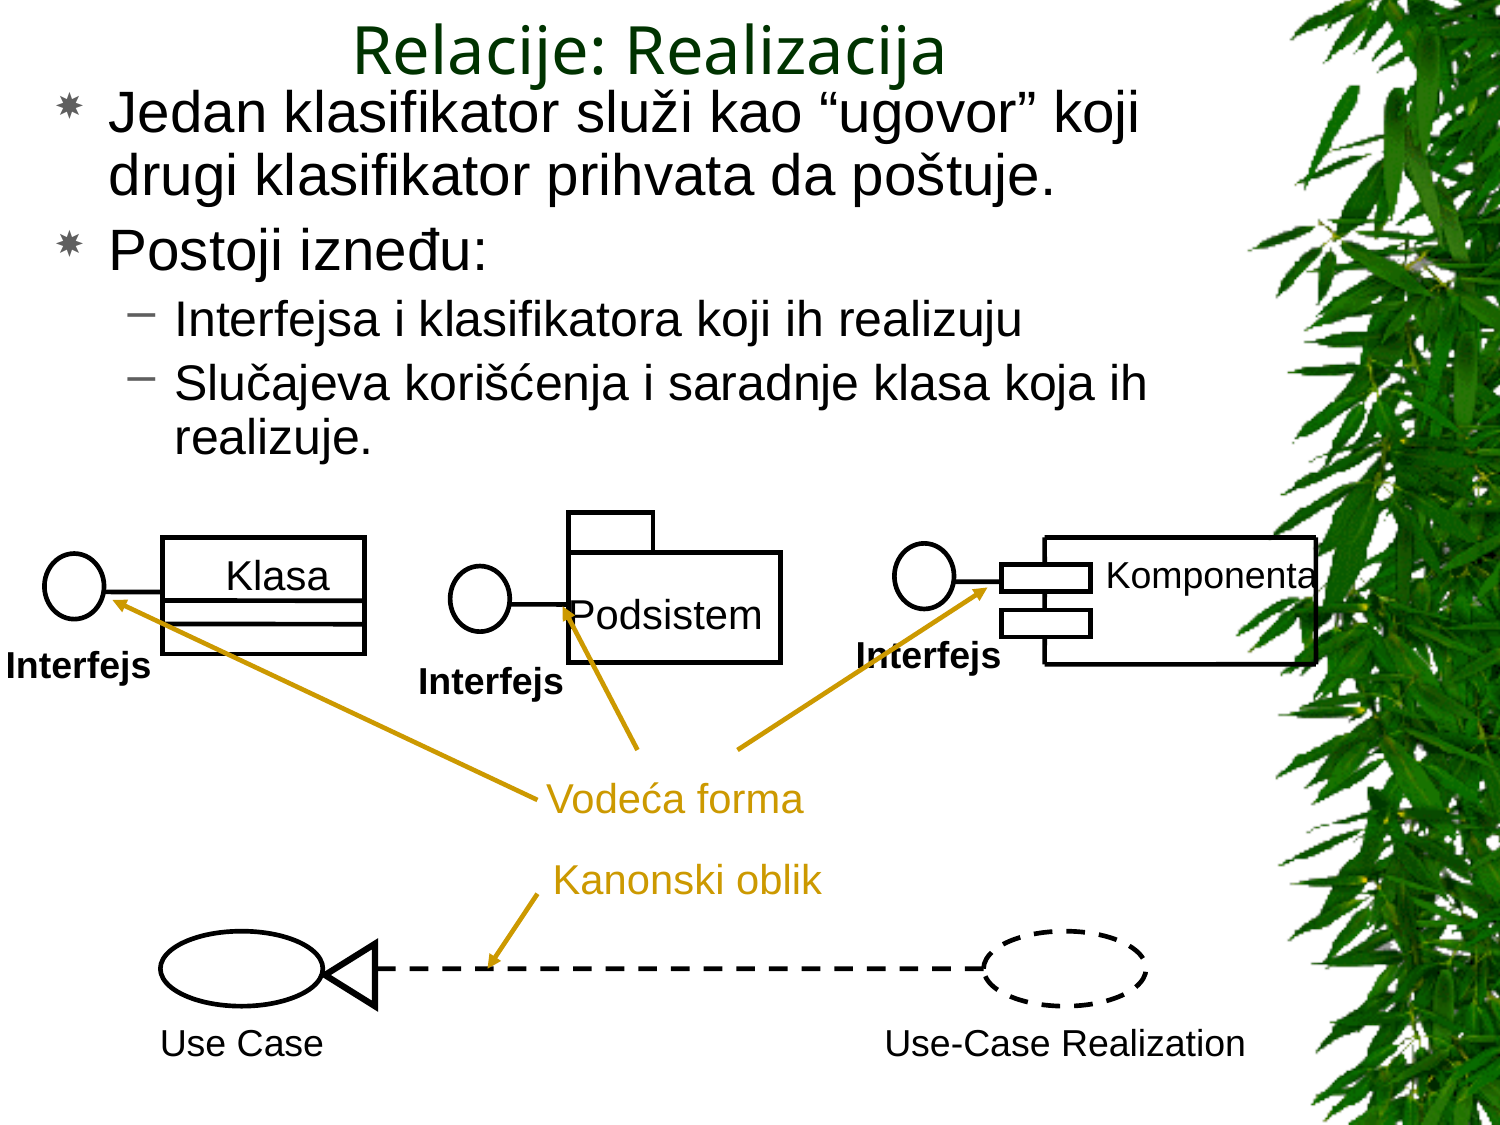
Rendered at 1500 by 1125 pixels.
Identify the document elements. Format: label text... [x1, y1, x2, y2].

list Jedan klasifikator služi kao “ugovor” koji drugi klasifikator prihvata da poštuje. Postoji izneđu: Interfejsa i klasifikatora koji ih realizuju Slučajeva korišćenja i saradnje klasa koja ih realizuje. [37, 74, 1276, 476]
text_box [0, 512, 1334, 1072]
picture [1206, 0, 1500, 1125]
title Relacije: Realizacija [37, 0, 1263, 74]
